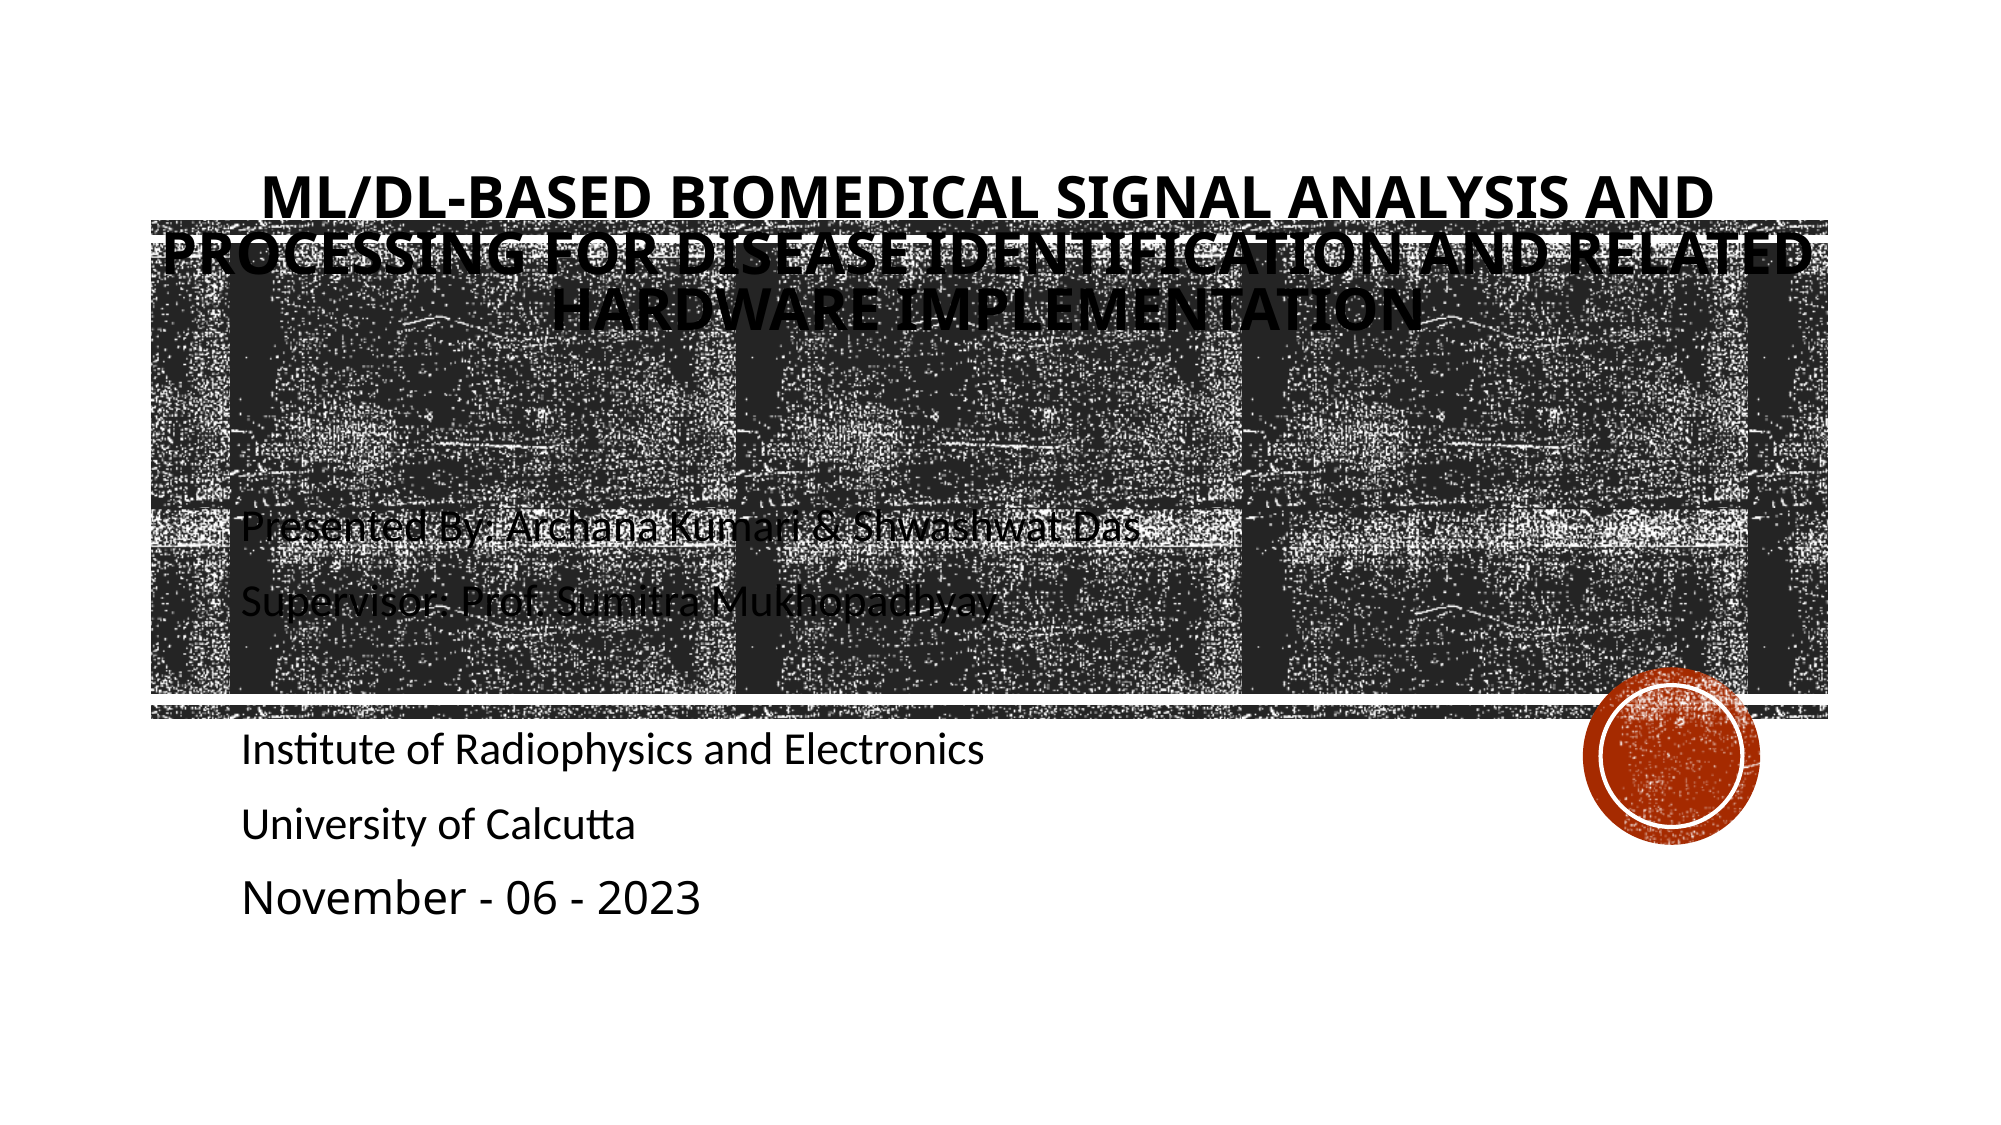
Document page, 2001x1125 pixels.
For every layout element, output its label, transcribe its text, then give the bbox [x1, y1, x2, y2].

text_box Presented By: Archana Kumari & Shwashwat Das Supervisor: Prof. Sumitra Mukhopadhyay Institute of Radiophysics and Electronics University of Calcutta [225, 494, 1420, 994]
text_box ML/DL-based biomedical signal analysis and processing for disease identification and related hardware implementation [61, 63, 1915, 453]
slide_number November - 06 - 2023 [225, 860, 763, 933]
